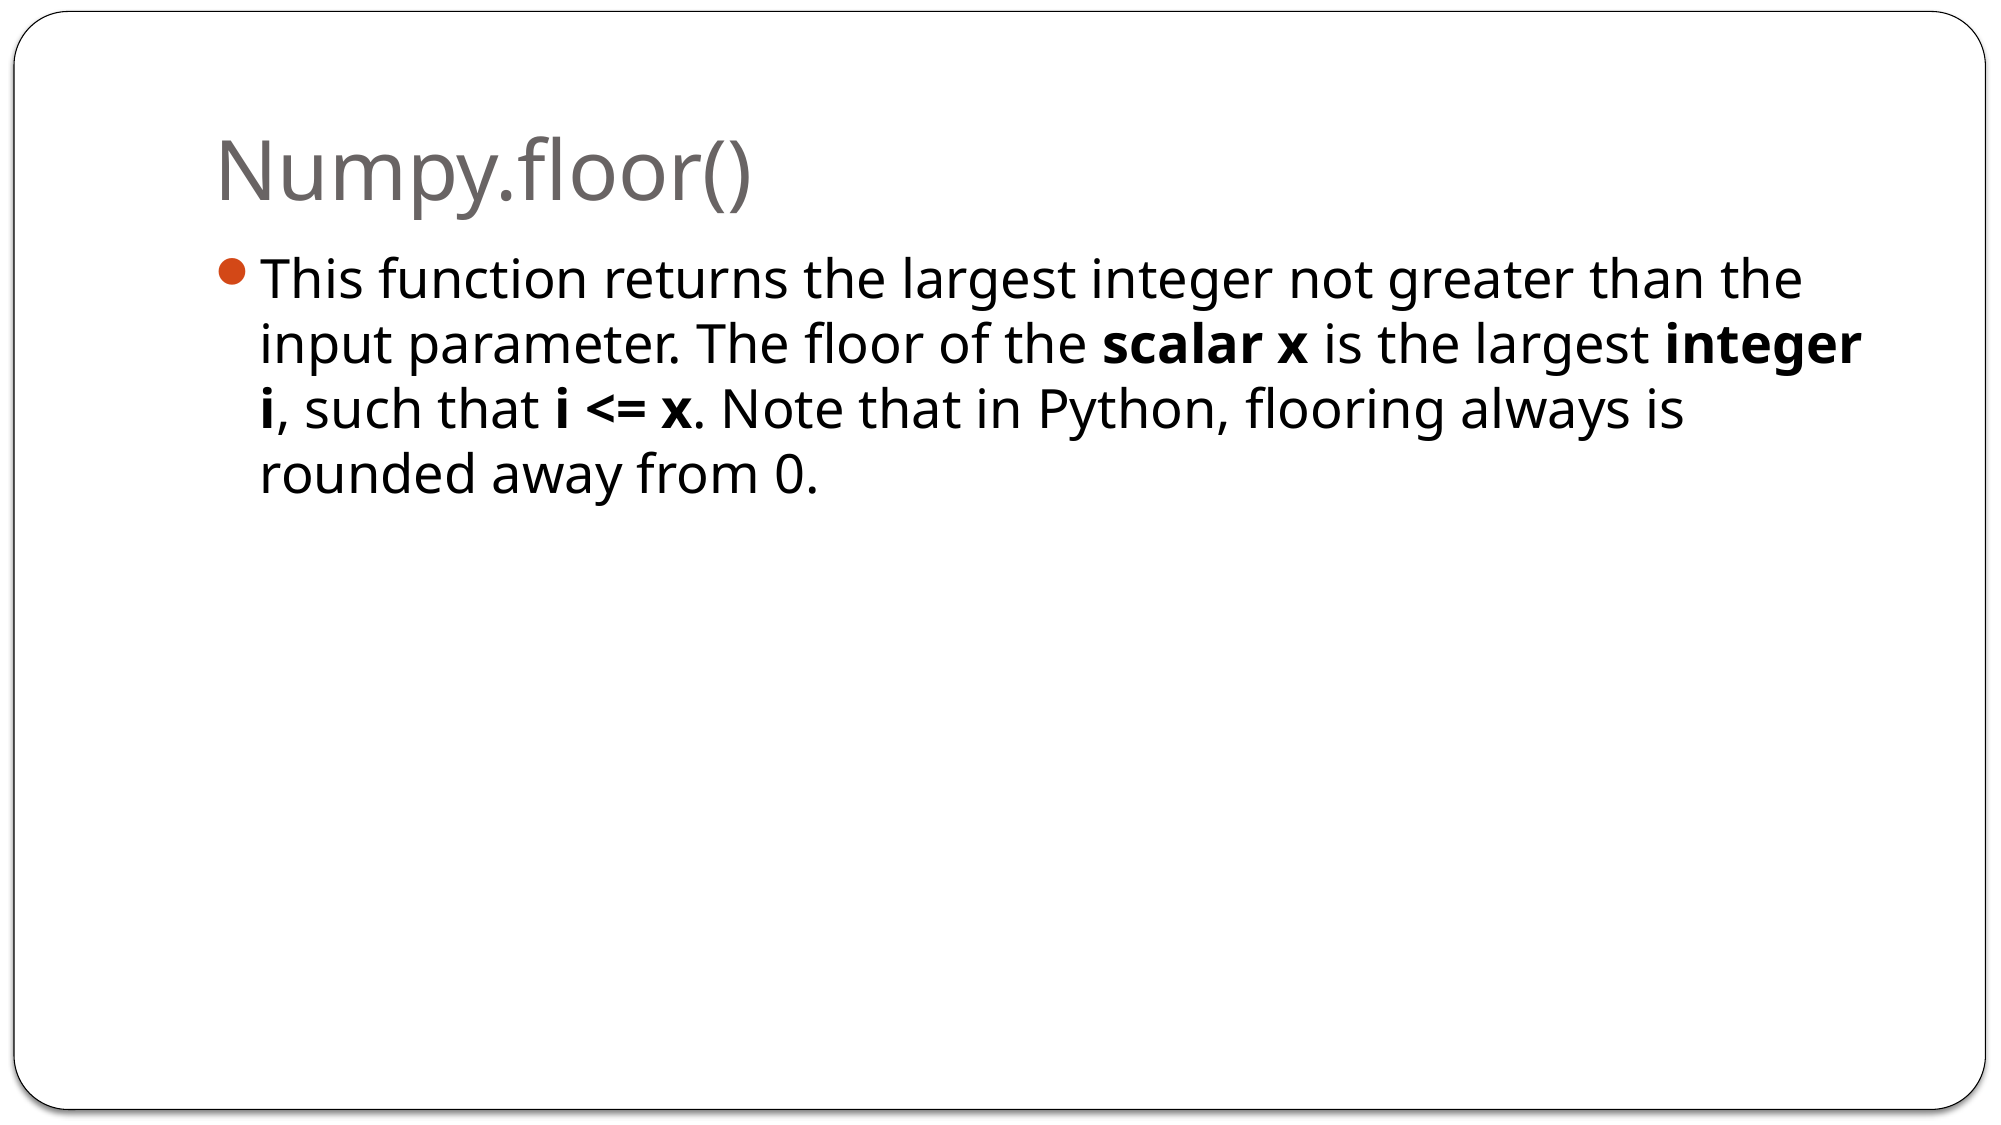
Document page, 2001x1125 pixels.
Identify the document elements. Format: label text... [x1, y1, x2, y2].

title Numpy.floor() [200, 45, 1900, 233]
list This function returns the largest integer not greater than the input parameter. The floor of the scalar x is the largest integer i, such that i <= x. Note that in Python, flooring always is rounded away from 0. [200, 237, 1900, 988]
